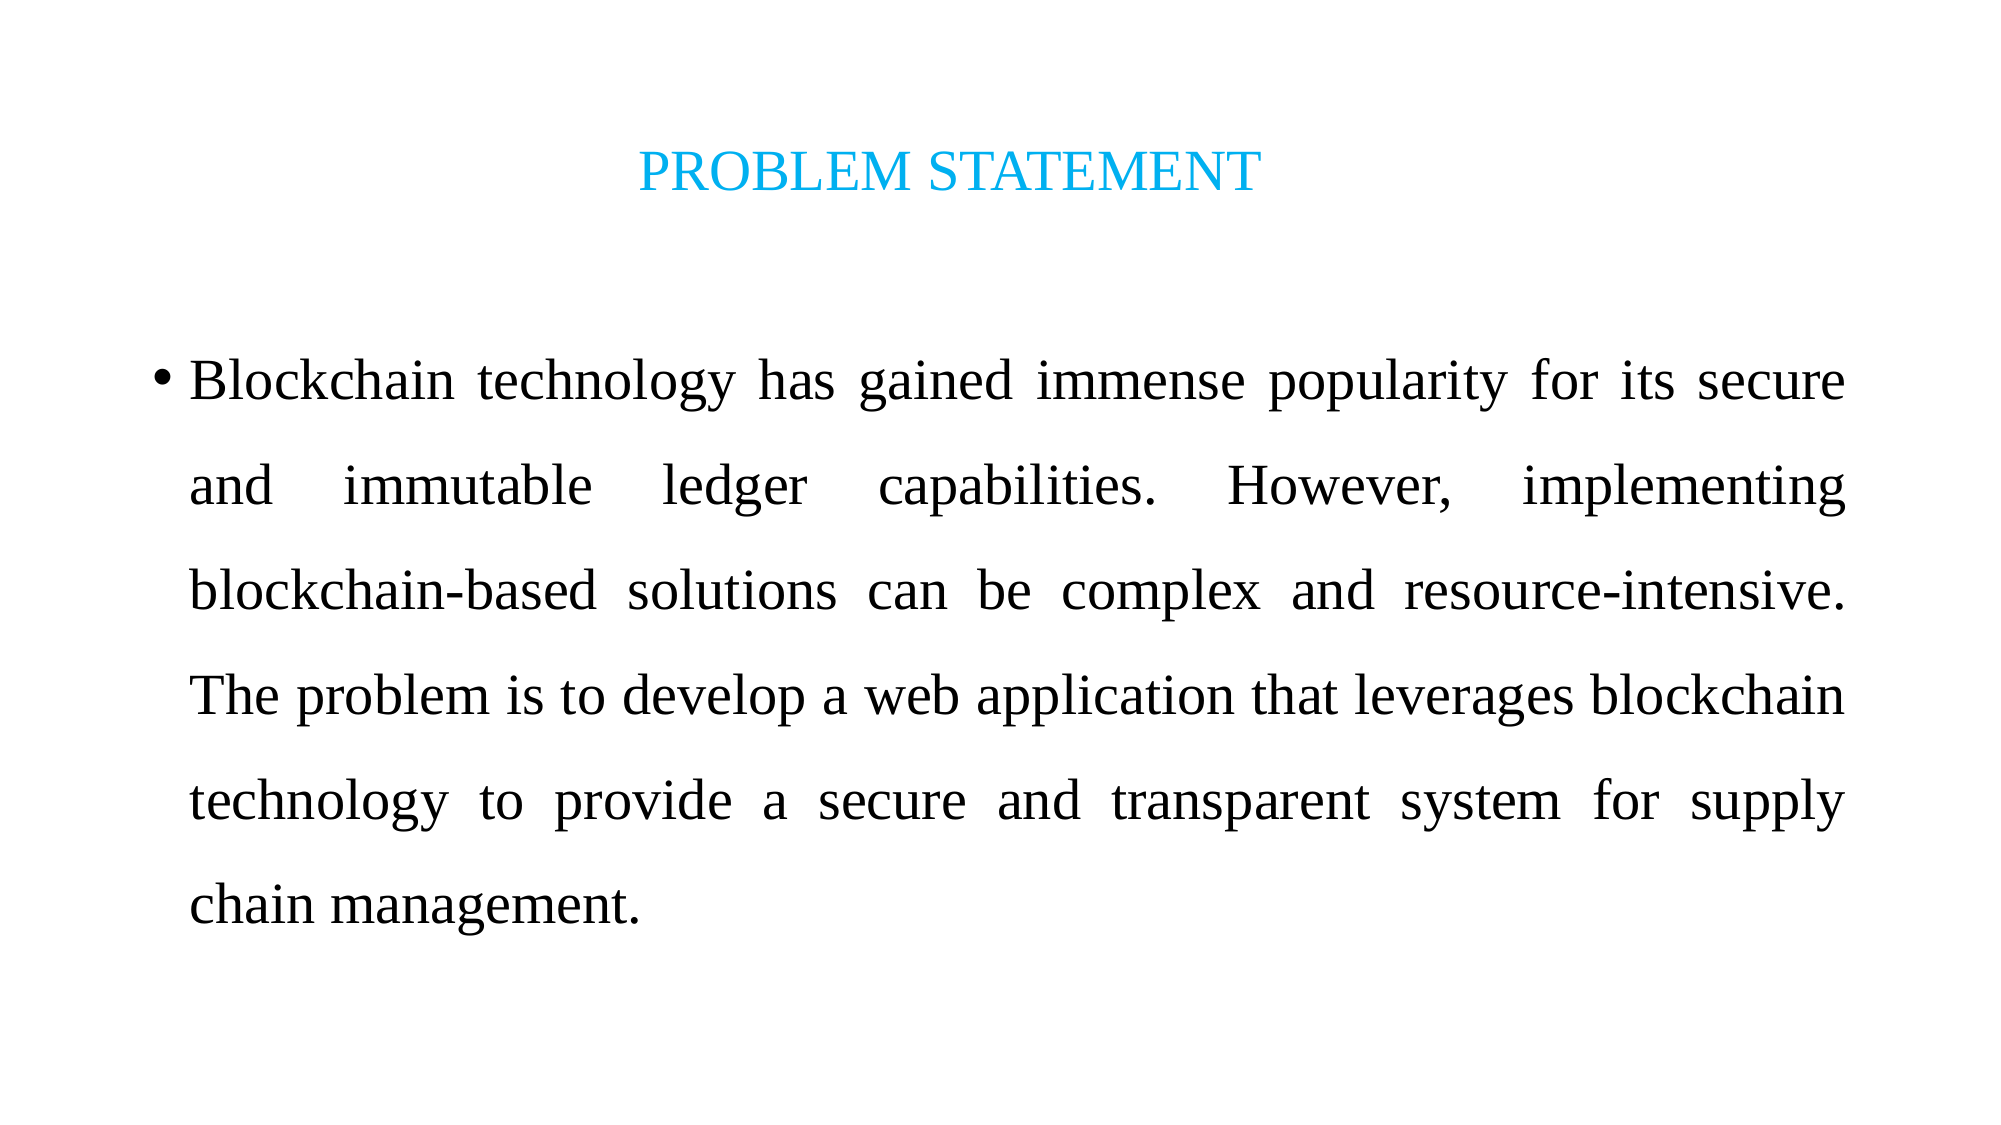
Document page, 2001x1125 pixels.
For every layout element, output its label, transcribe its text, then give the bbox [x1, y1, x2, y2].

title PROBLEM STATEMENT [173, 85, 1899, 236]
list Blockchain technology has gained immense popularity for its secure and immutable ledger capabilities. However, implementing blockchain-based solutions can be complex and resource-intensive. The problem is to develop a web application that leverages blockchain technology to provide a secure and transparent system for supply chain management. [137, 299, 1863, 1014]
